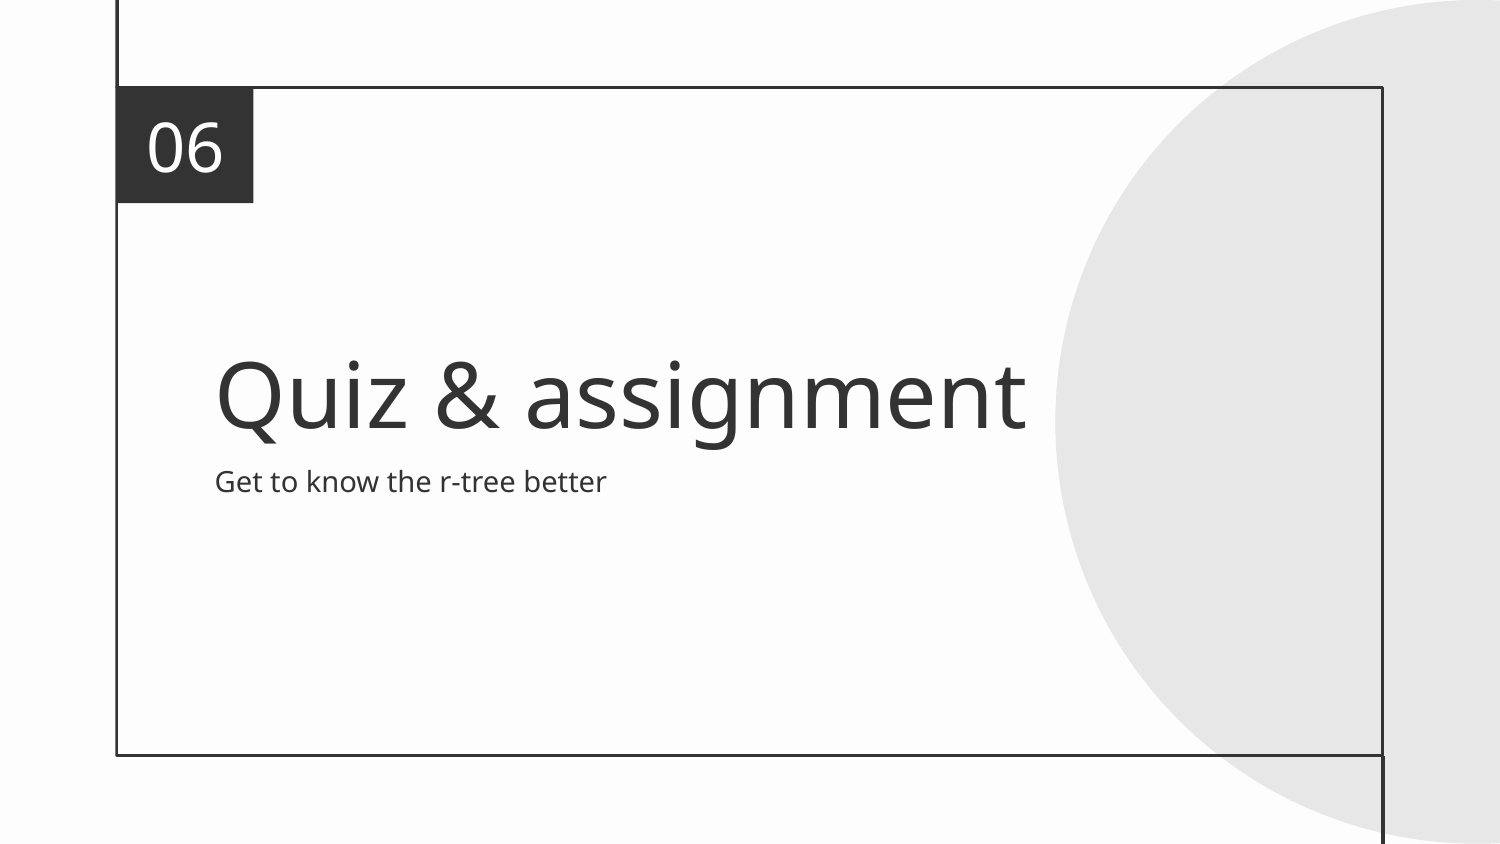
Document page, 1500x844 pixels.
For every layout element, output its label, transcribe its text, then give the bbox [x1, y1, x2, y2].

title Quiz & assignment [199, 324, 1119, 463]
title 06 [118, 87, 254, 204]
subtitle Get to know the r-tree better [199, 447, 1031, 520]
